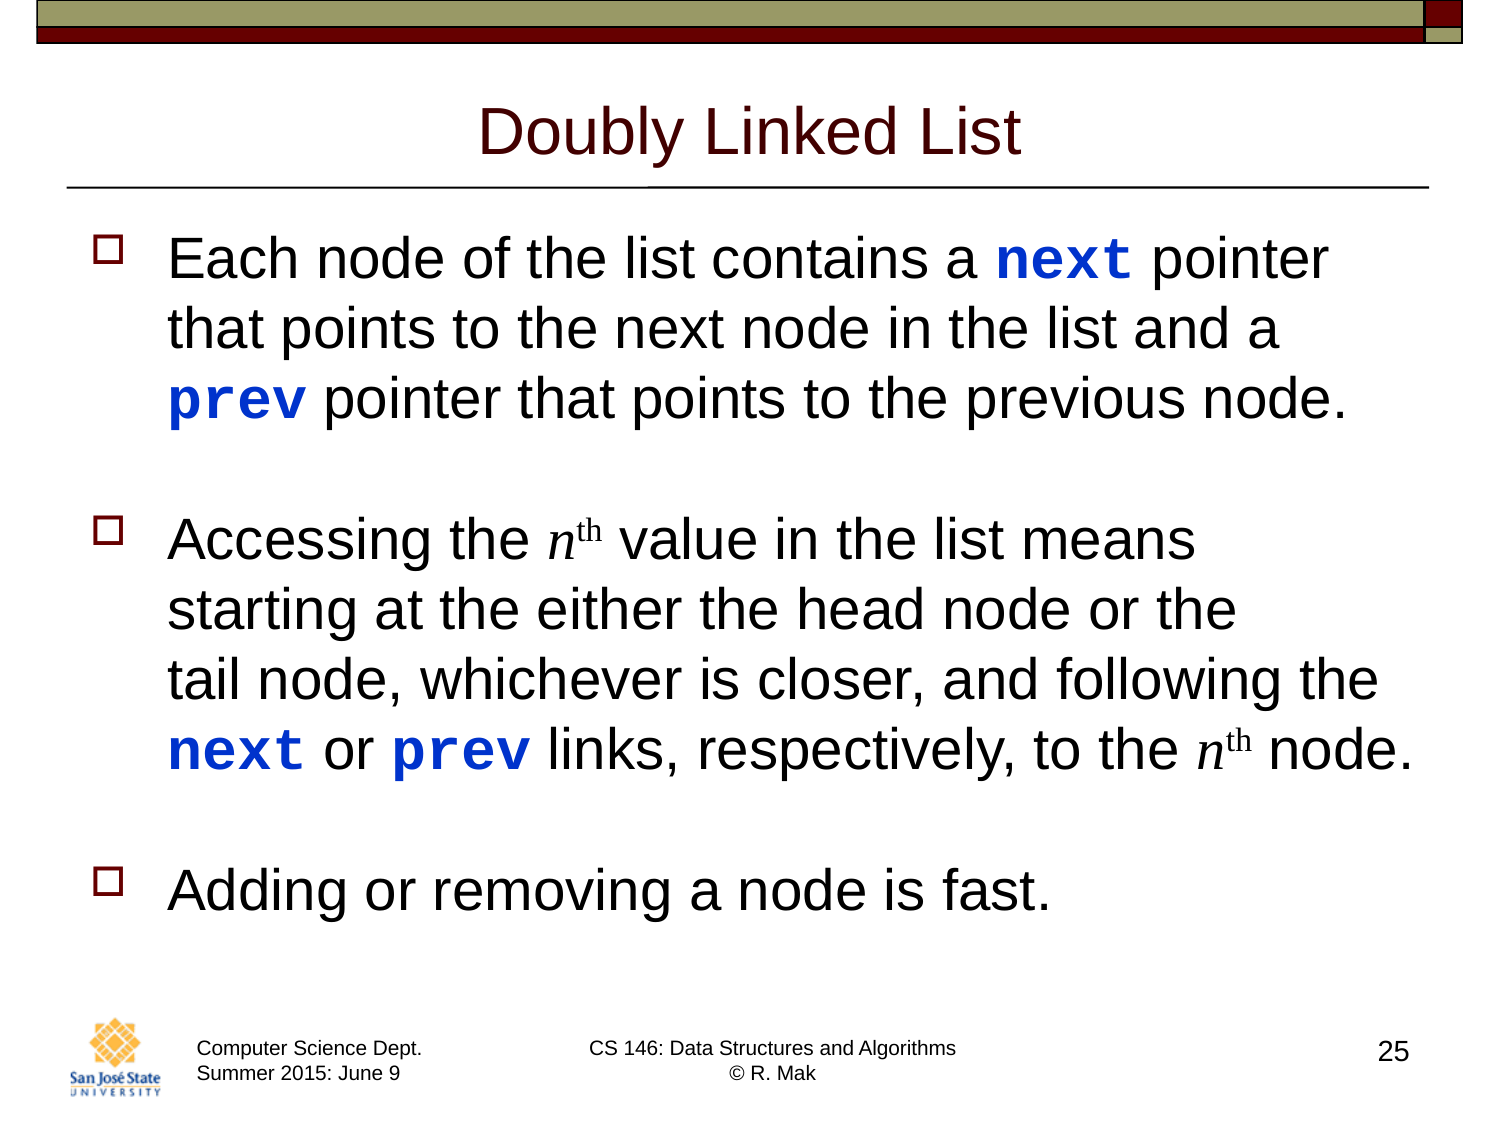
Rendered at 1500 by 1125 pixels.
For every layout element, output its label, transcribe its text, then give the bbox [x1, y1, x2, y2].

title Doubly Linked List [75, 67, 1425, 175]
slide_number 25 [1112, 1025, 1425, 1100]
list Each node of the list contains a next pointer that points to the next node in the list and a prev pointer that points to the previous node. Accessing the nth value in the list means starting at the either the head node or the tail node, whichever is closer, and following the next or prev links, respectively, to the nth node. Adding or removing a node is fast. [75, 212, 1441, 1006]
picture [60, 1012, 166, 1112]
